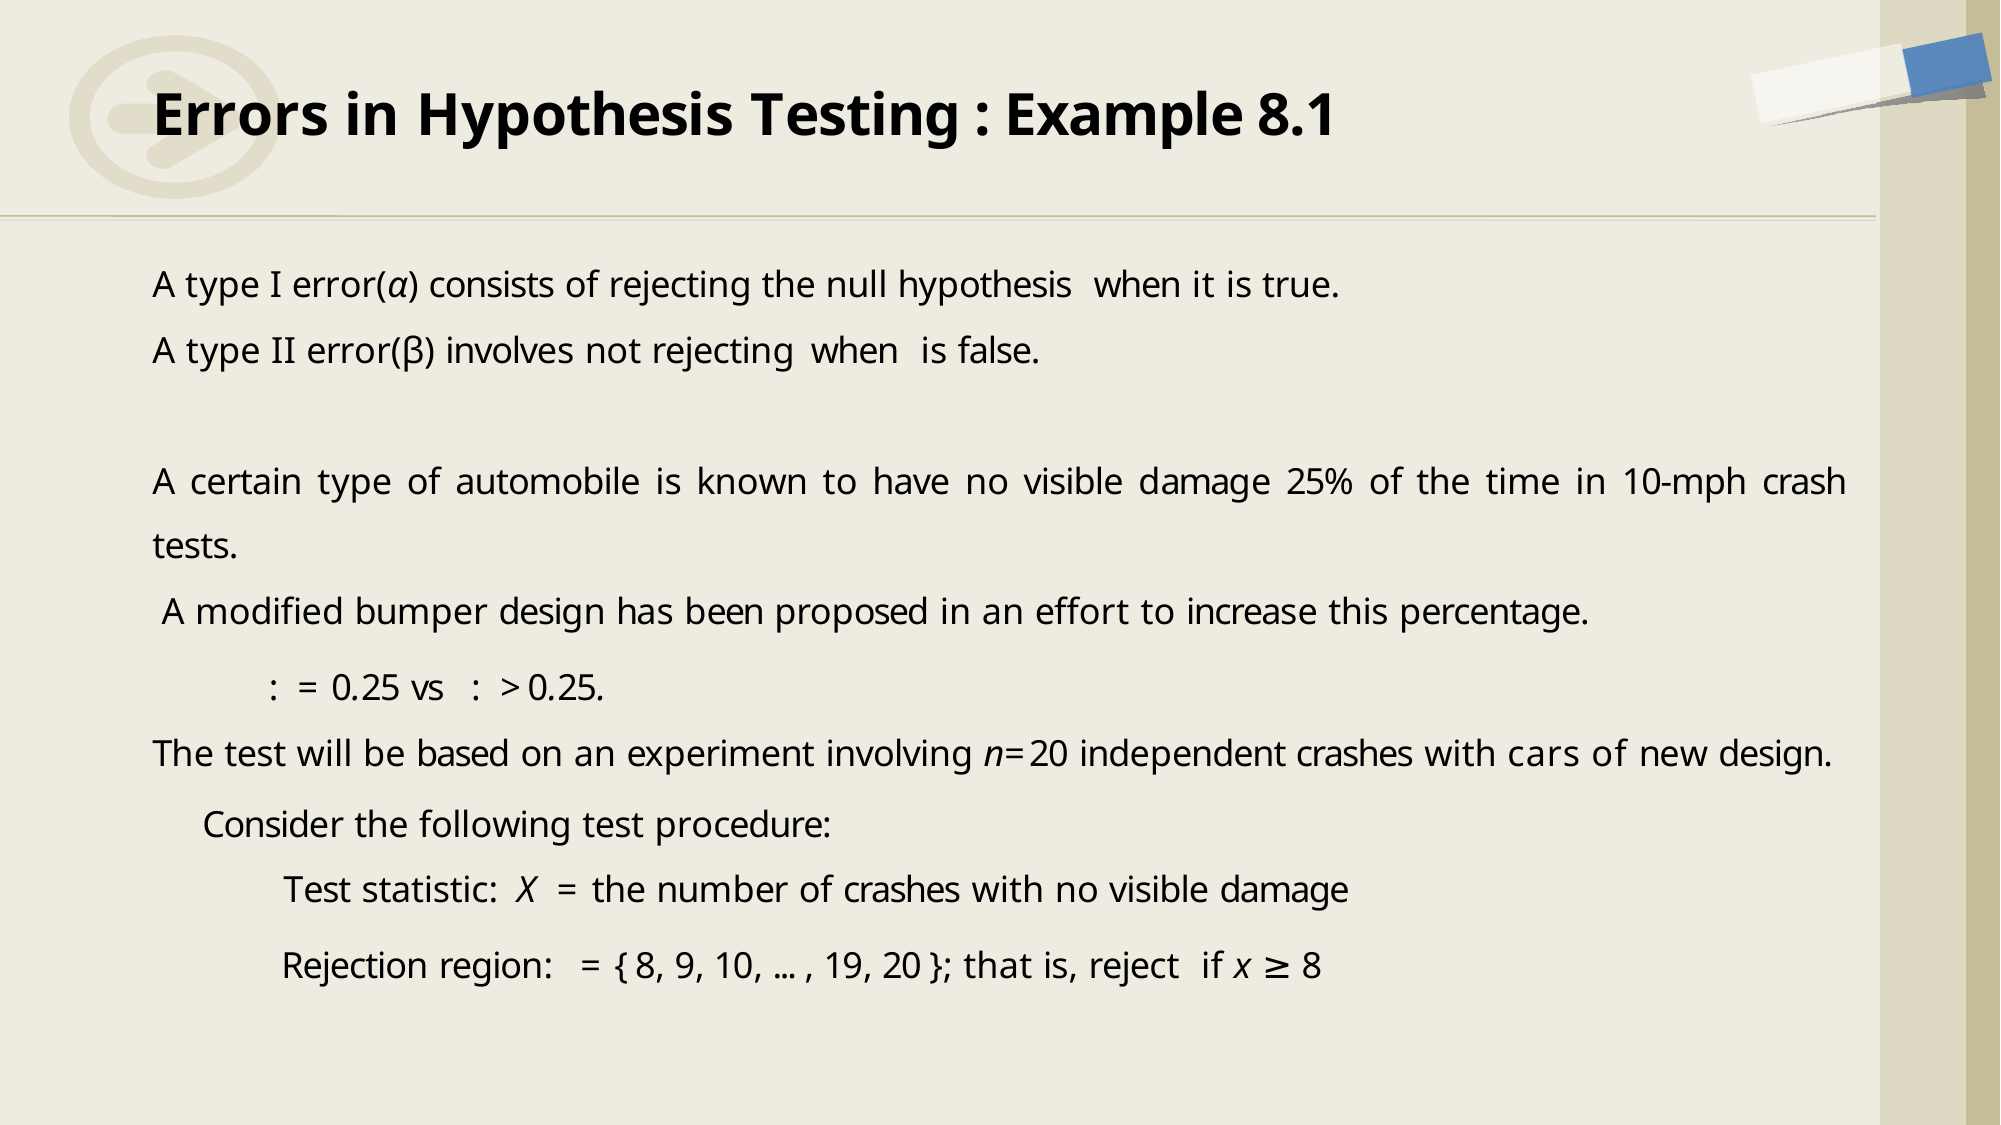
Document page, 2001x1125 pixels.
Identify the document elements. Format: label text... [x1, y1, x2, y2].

title Errors in Hypothesis Testing : Example 8.1 [137, 59, 1863, 165]
